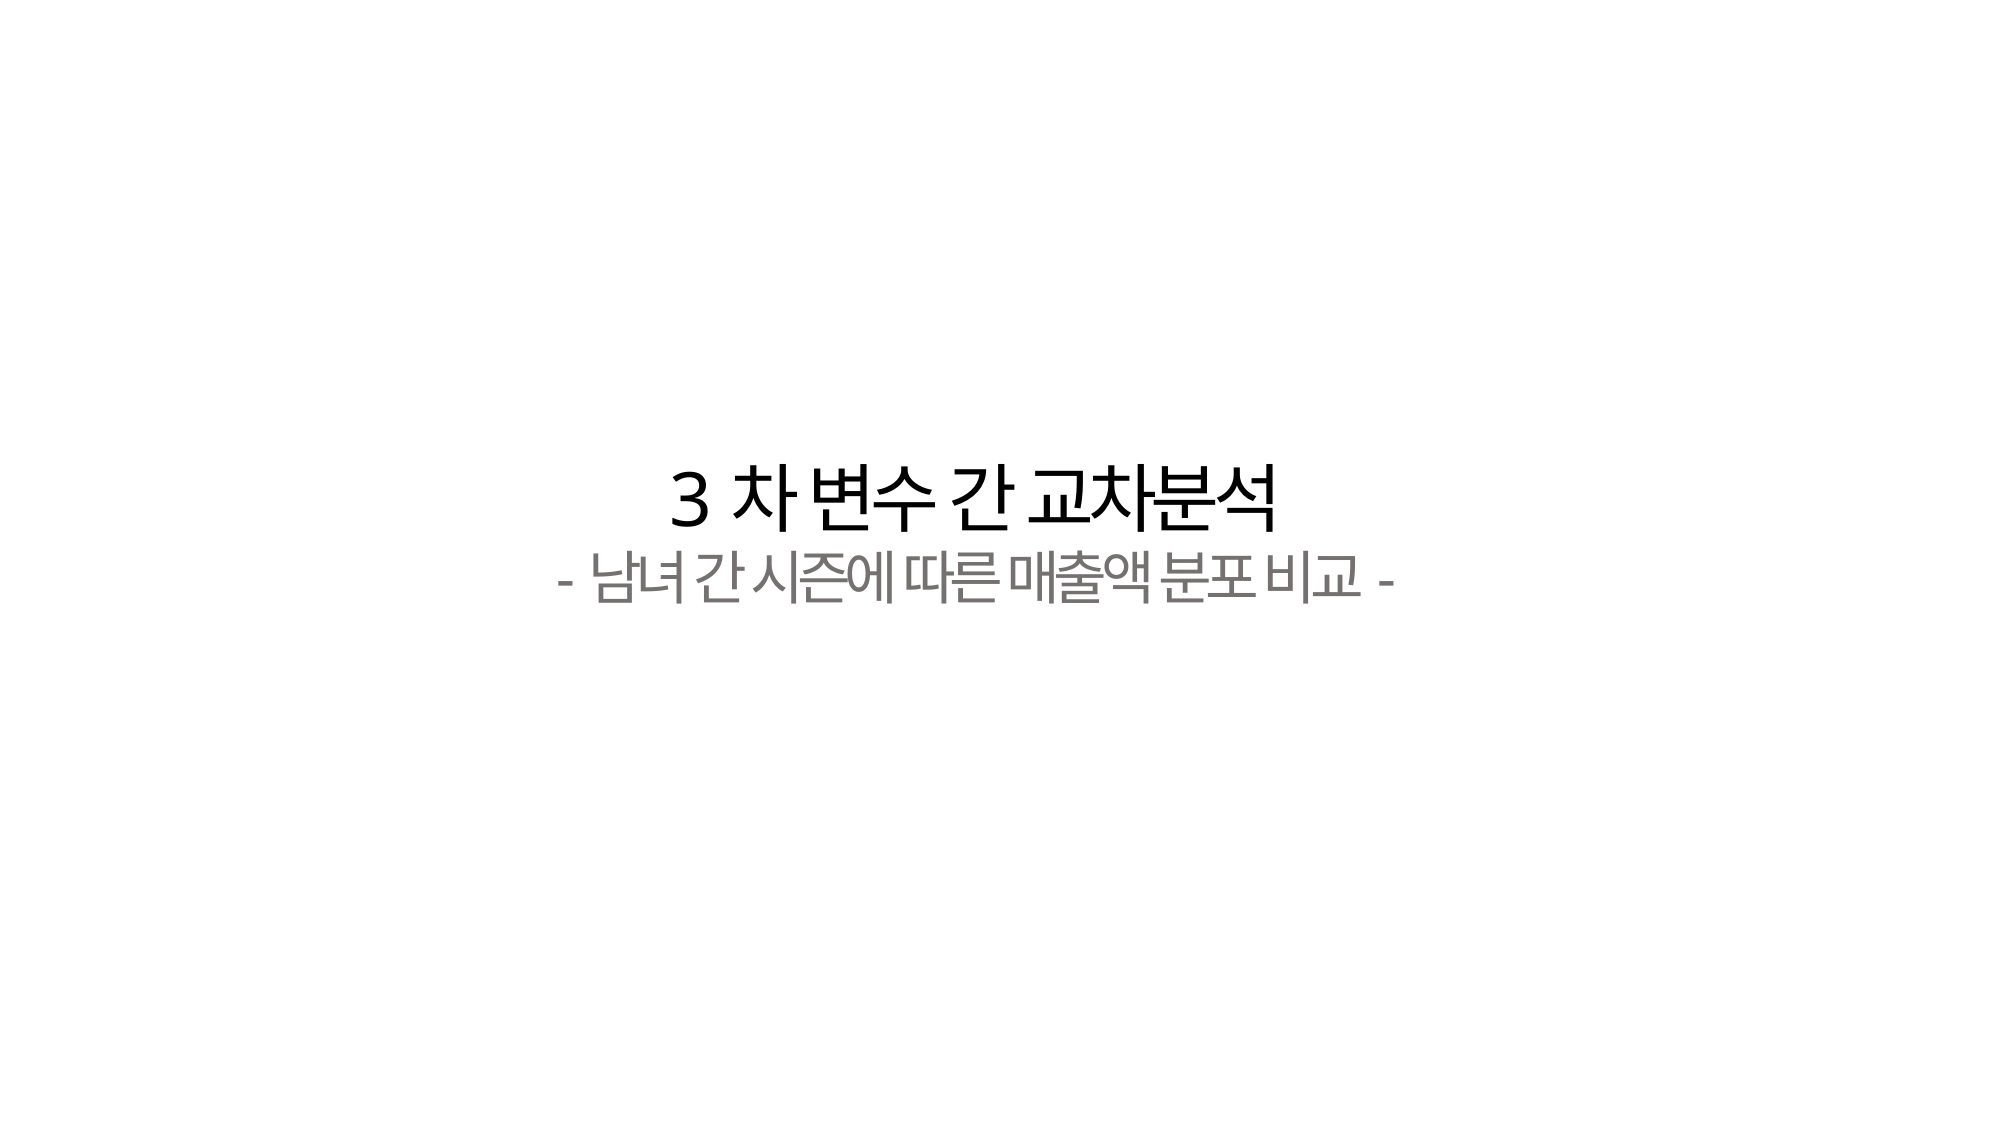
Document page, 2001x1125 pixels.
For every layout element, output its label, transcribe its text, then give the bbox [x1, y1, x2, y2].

text_box 3차 변수 간 교차분석 -남녀 간 시즌에 따른 매출액 분포 비교- [167, 443, 1786, 619]
